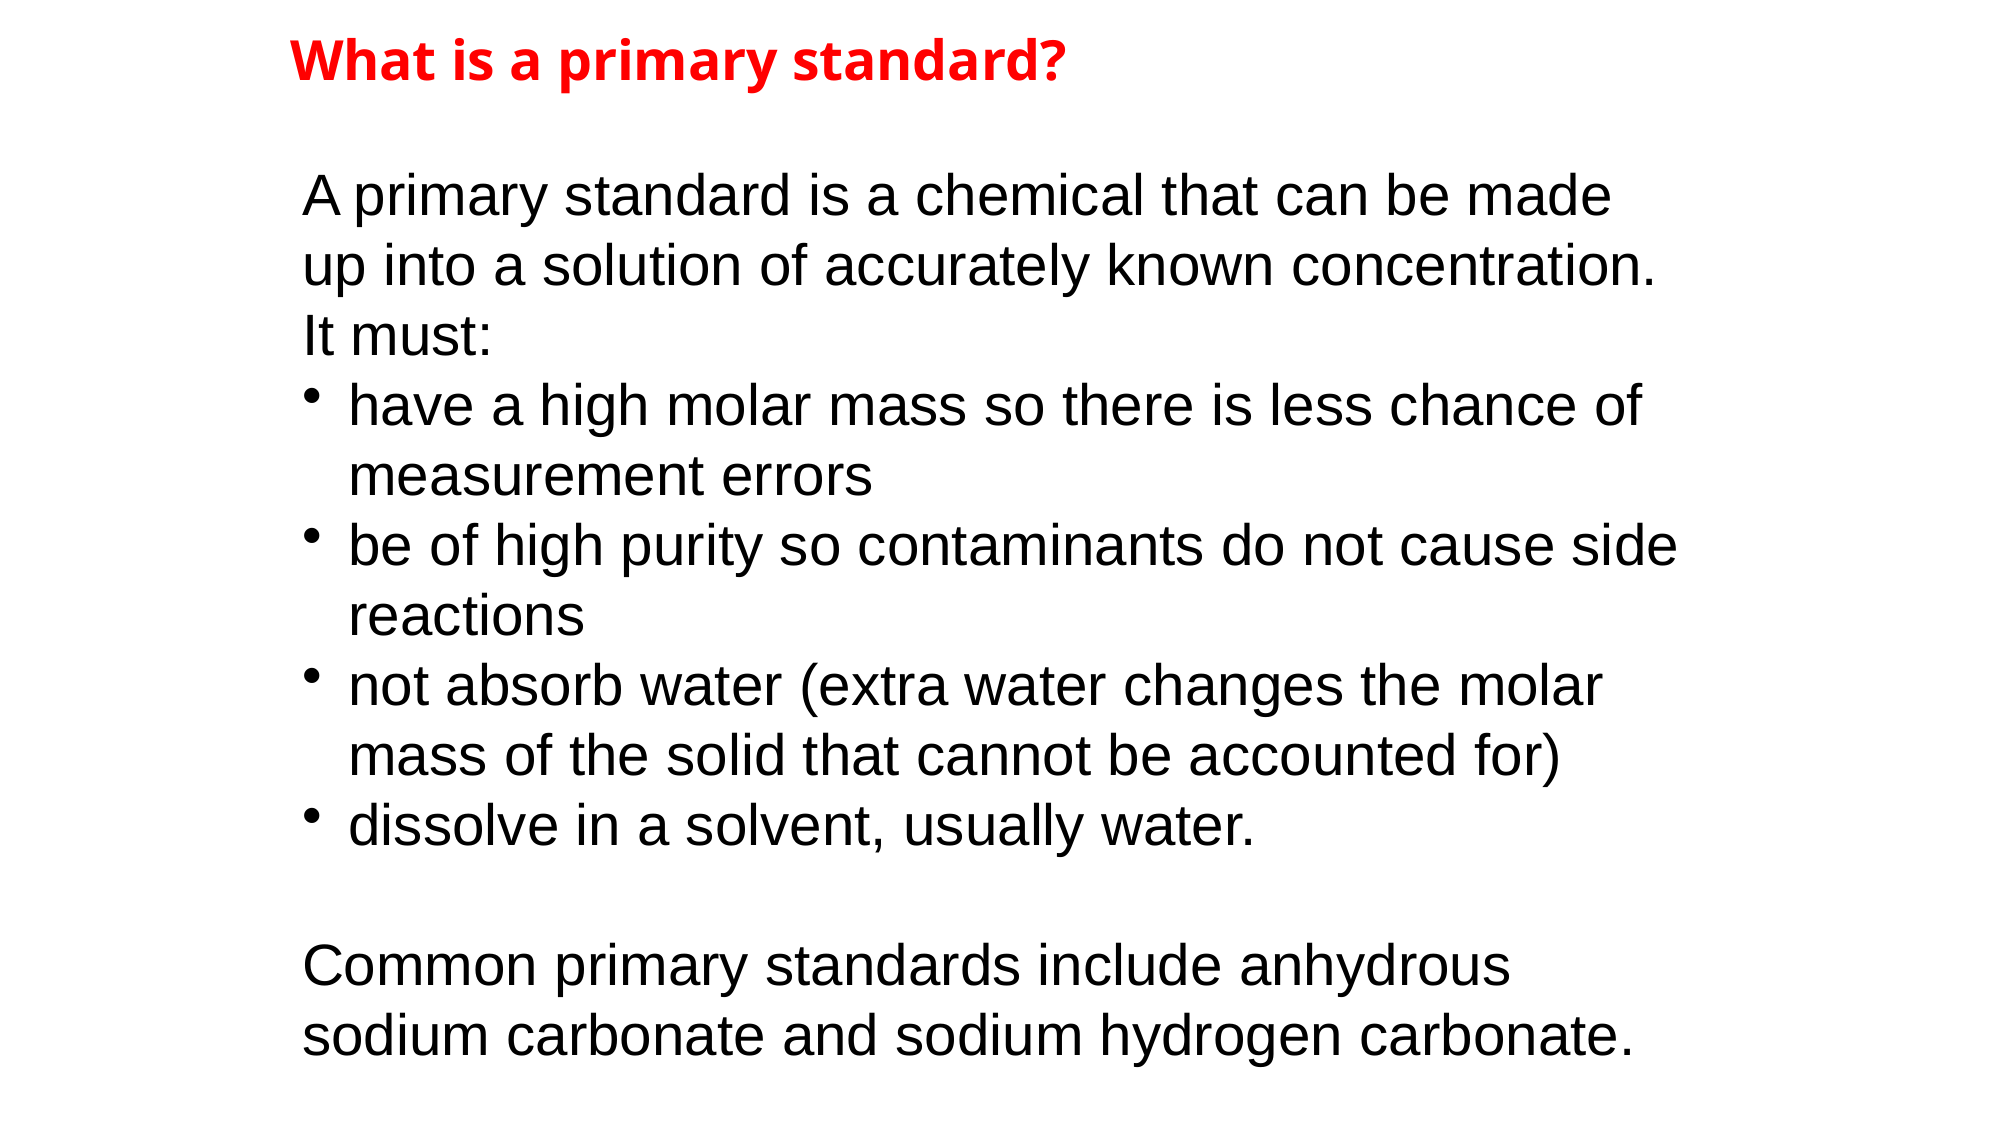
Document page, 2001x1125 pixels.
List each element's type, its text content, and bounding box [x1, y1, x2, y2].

text_box A primary standard is a chemical that can be made up into a solution of accurately known concentration. It must: have a high molar mass so there is less chance of measurement errors be of high purity so contaminants do not cause side reactions not absorb water (extra water changes the molar mass of the solid that cannot be accounted for) dissolve in a solvent, usually water. Common primary standards include anhydrous sodium carbonate and sodium hydrogen carbonate. [287, 149, 1700, 1125]
title What is a primary standard? [275, 24, 1663, 100]
